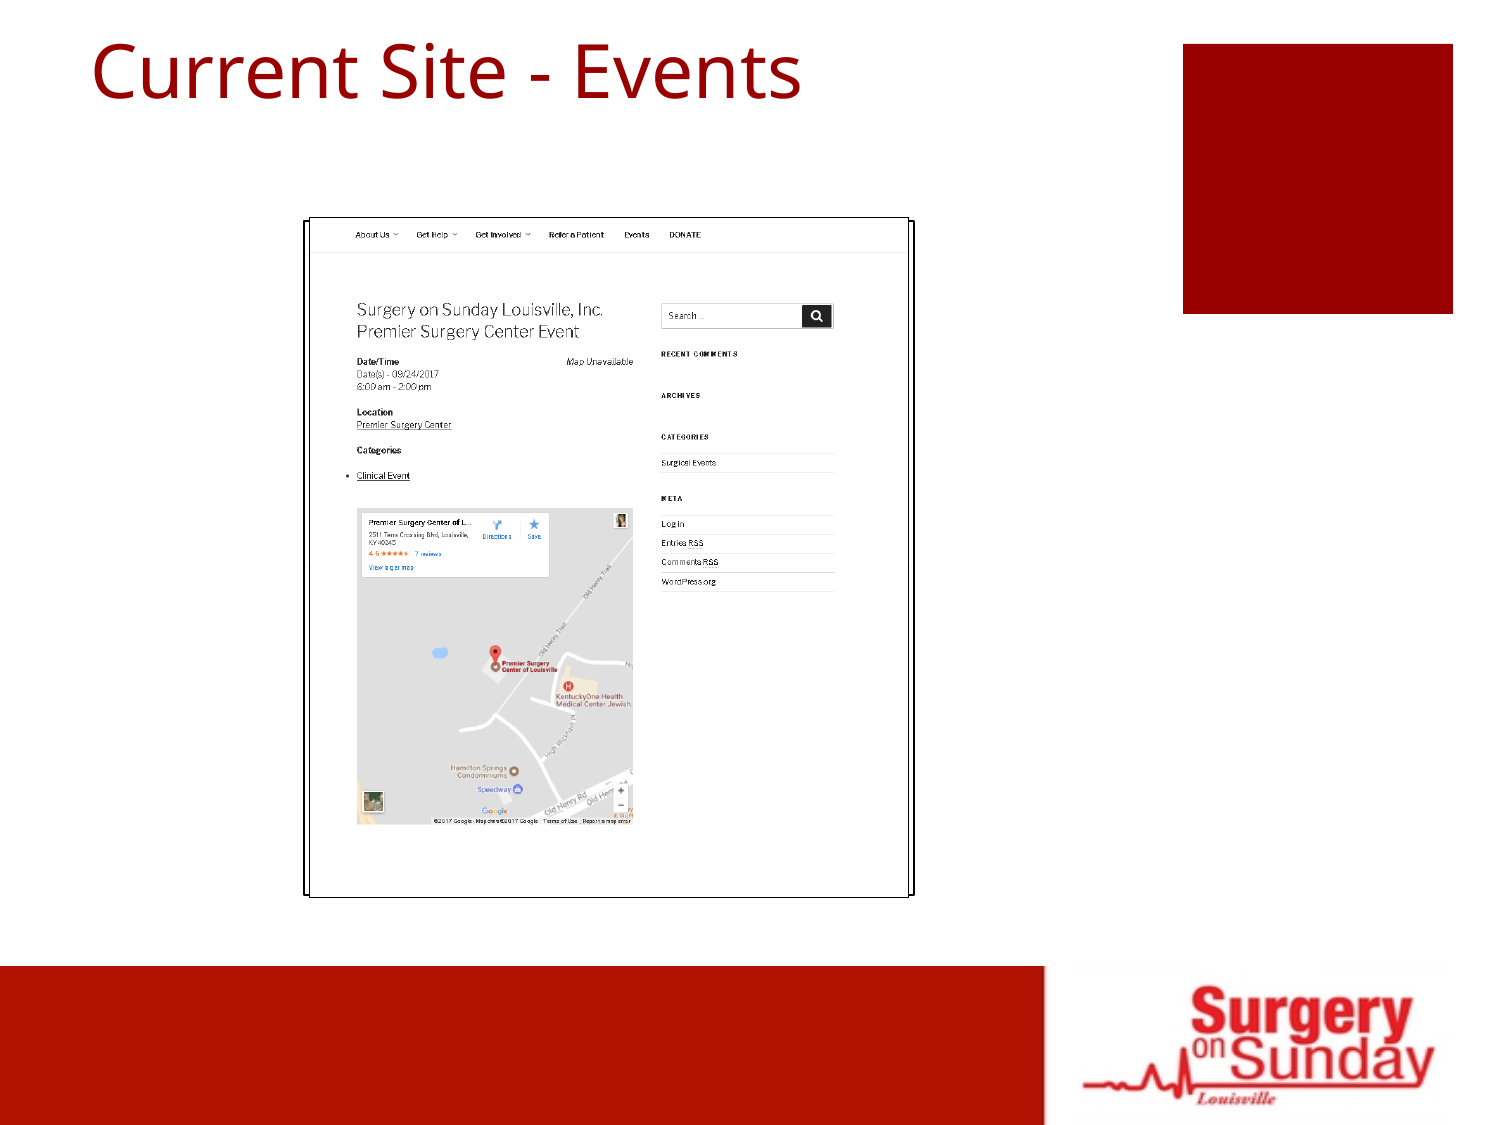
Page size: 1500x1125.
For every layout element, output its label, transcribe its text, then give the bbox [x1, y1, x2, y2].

title Current Site - Events [75, 0, 1143, 122]
picture [304, 217, 914, 899]
picture [0, 965, 1500, 1125]
